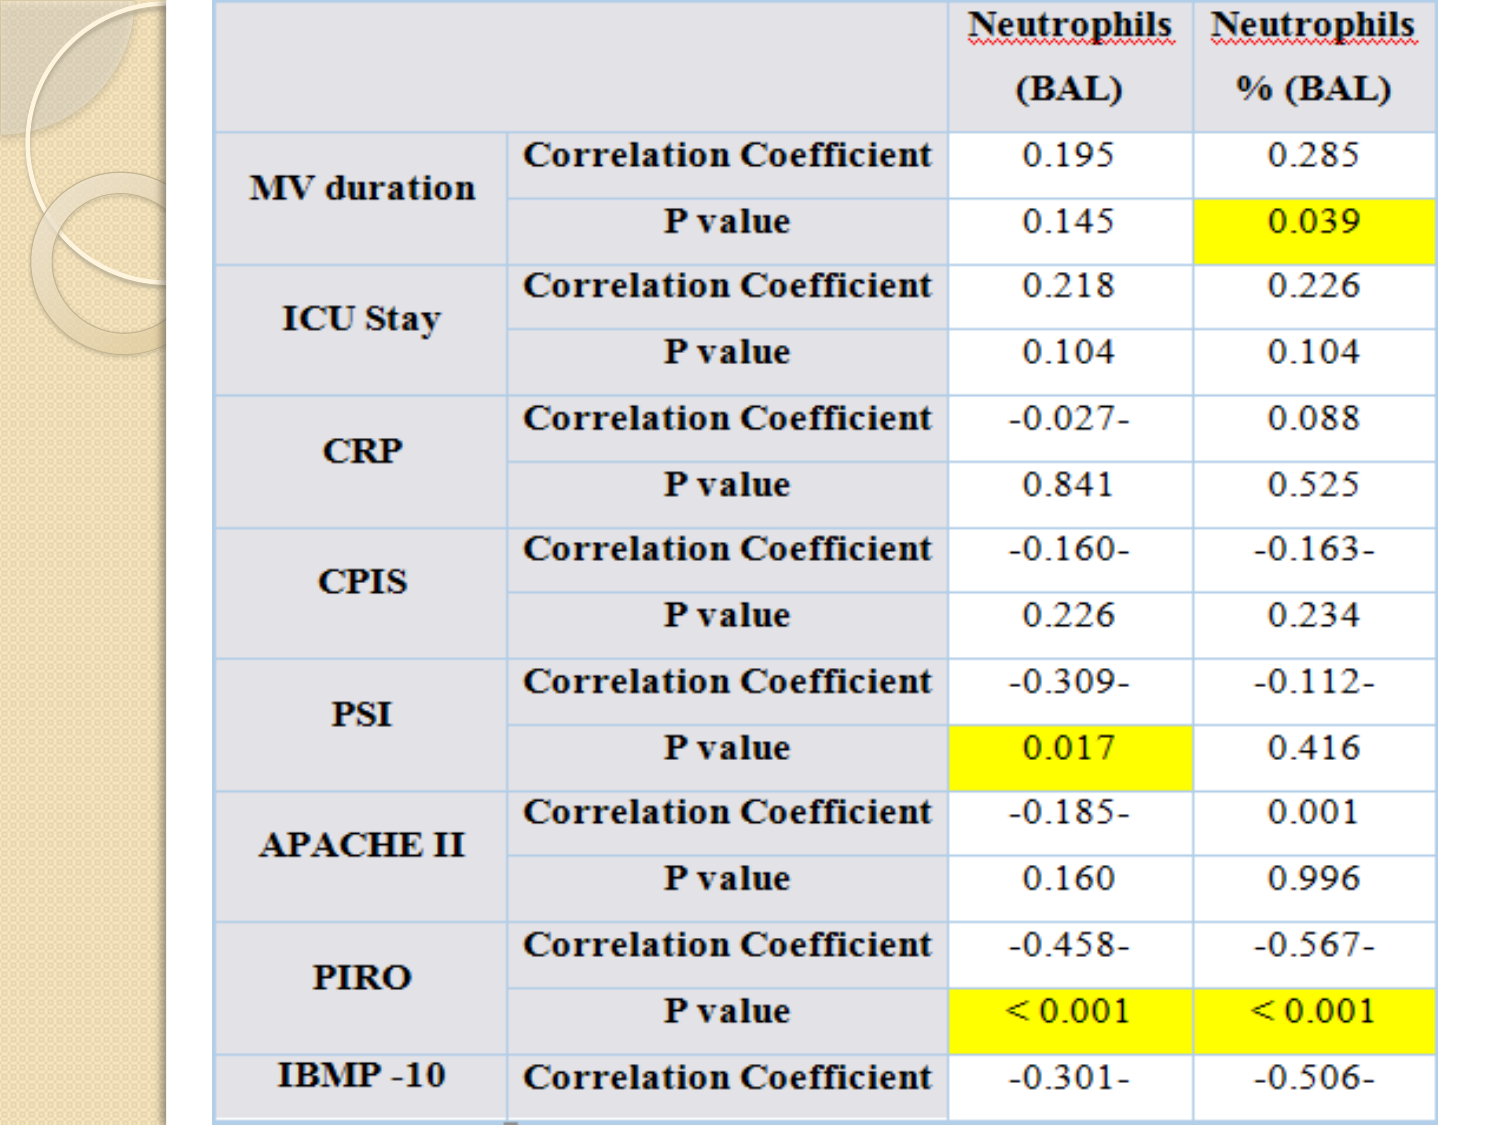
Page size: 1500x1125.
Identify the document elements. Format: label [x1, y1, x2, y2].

list [212, 0, 1438, 1125]
